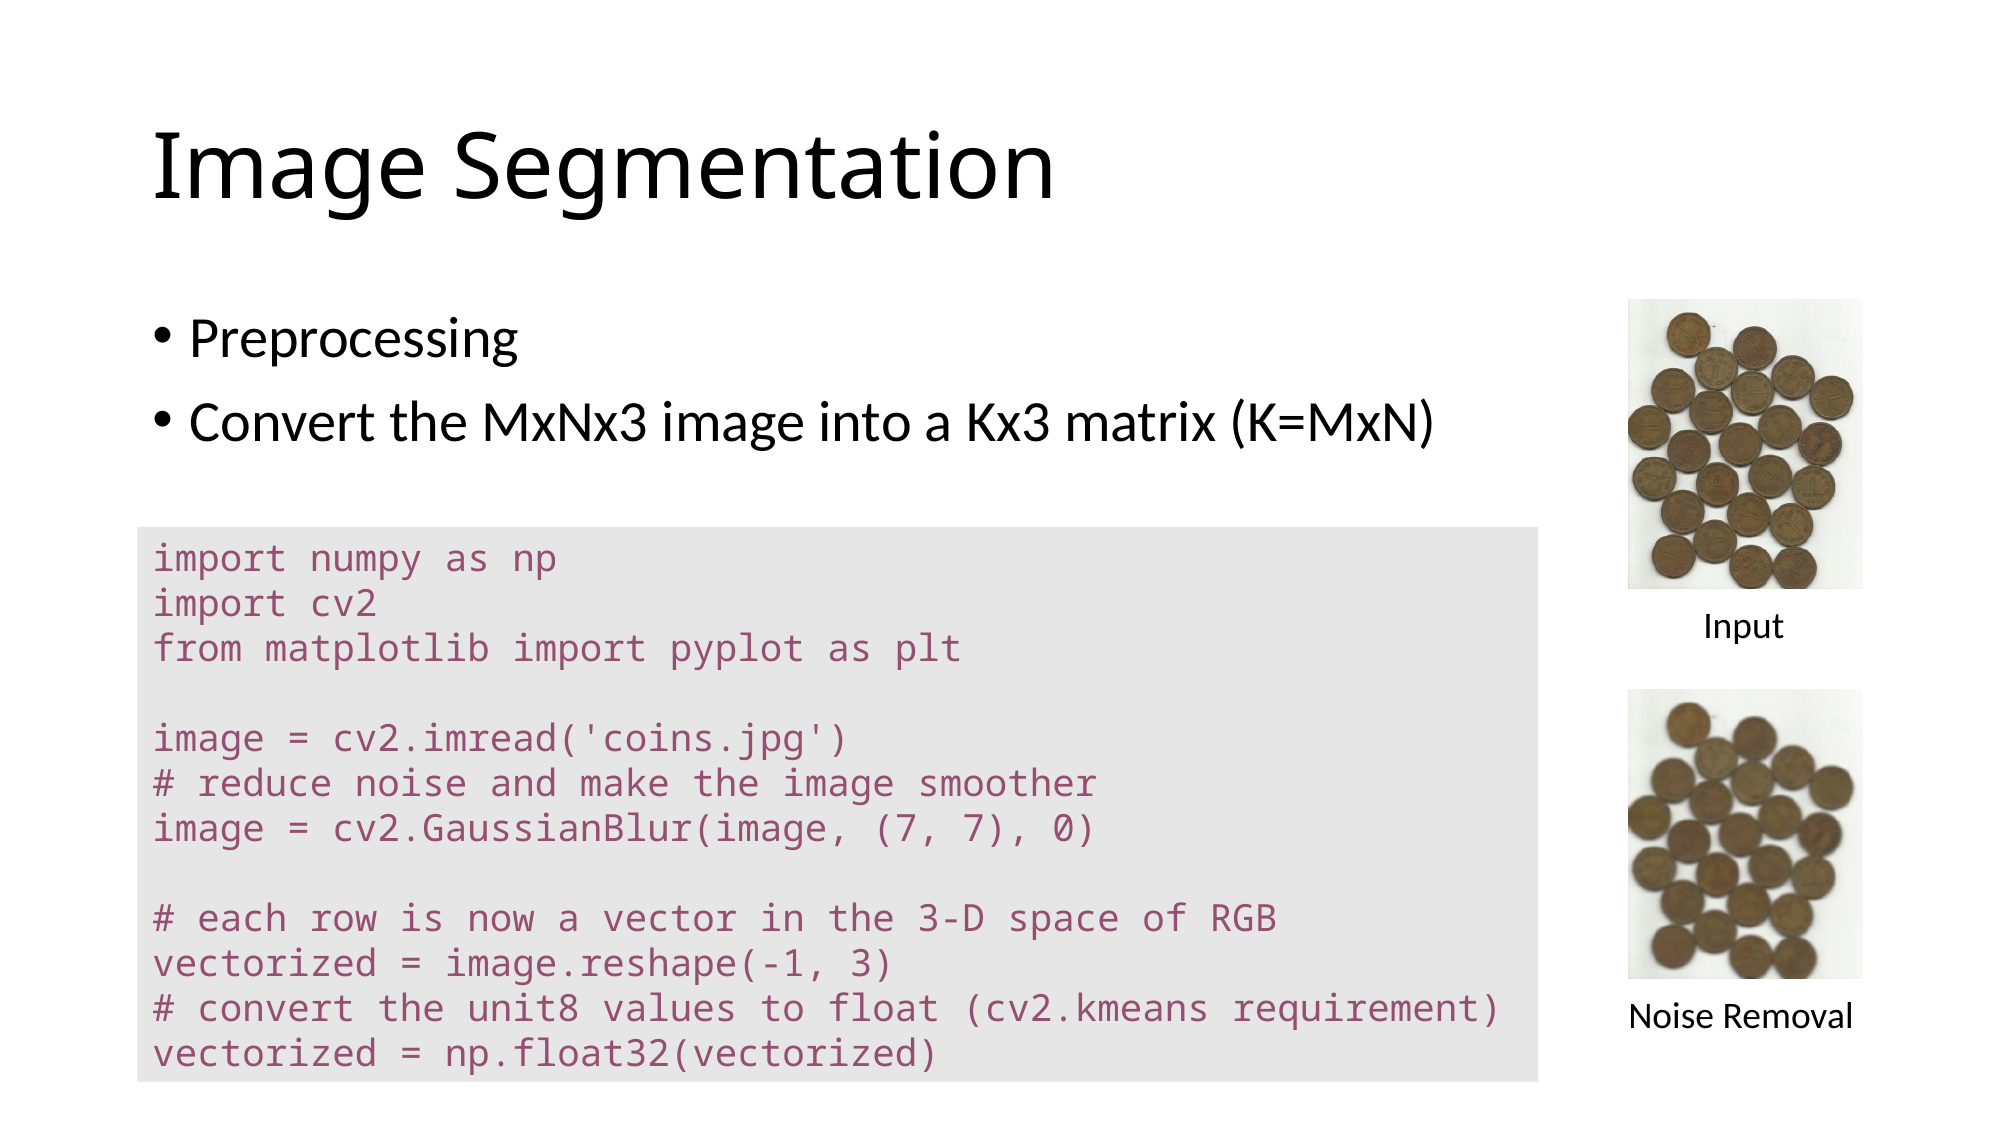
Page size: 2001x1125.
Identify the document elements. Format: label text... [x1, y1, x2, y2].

text_box Input [1688, 594, 1803, 654]
picture [1628, 689, 1863, 979]
text_box import numpy as np import cv2 from matplotlib import pyplot as plt image = cv2.imread('coins.jpg') # reduce noise and make the image smoother image = cv2.GaussianBlur(image, (7, 7), 0) # each row is now a vector in the 3-D space of RGB vectorized = image.reshape(-1, 3) # convert the unit8 values to float (cv2.kmeans requirement) vectorized = np.float32(vectorized) [137, 526, 1539, 1082]
list Preprocessing Convert the MxNx3 image into a Kx3 matrix (K=MxN) [137, 299, 1863, 1014]
text_box Noise Removal [1613, 984, 1878, 1044]
picture [1628, 299, 1863, 589]
title Image Segmentation [137, 59, 1863, 278]
